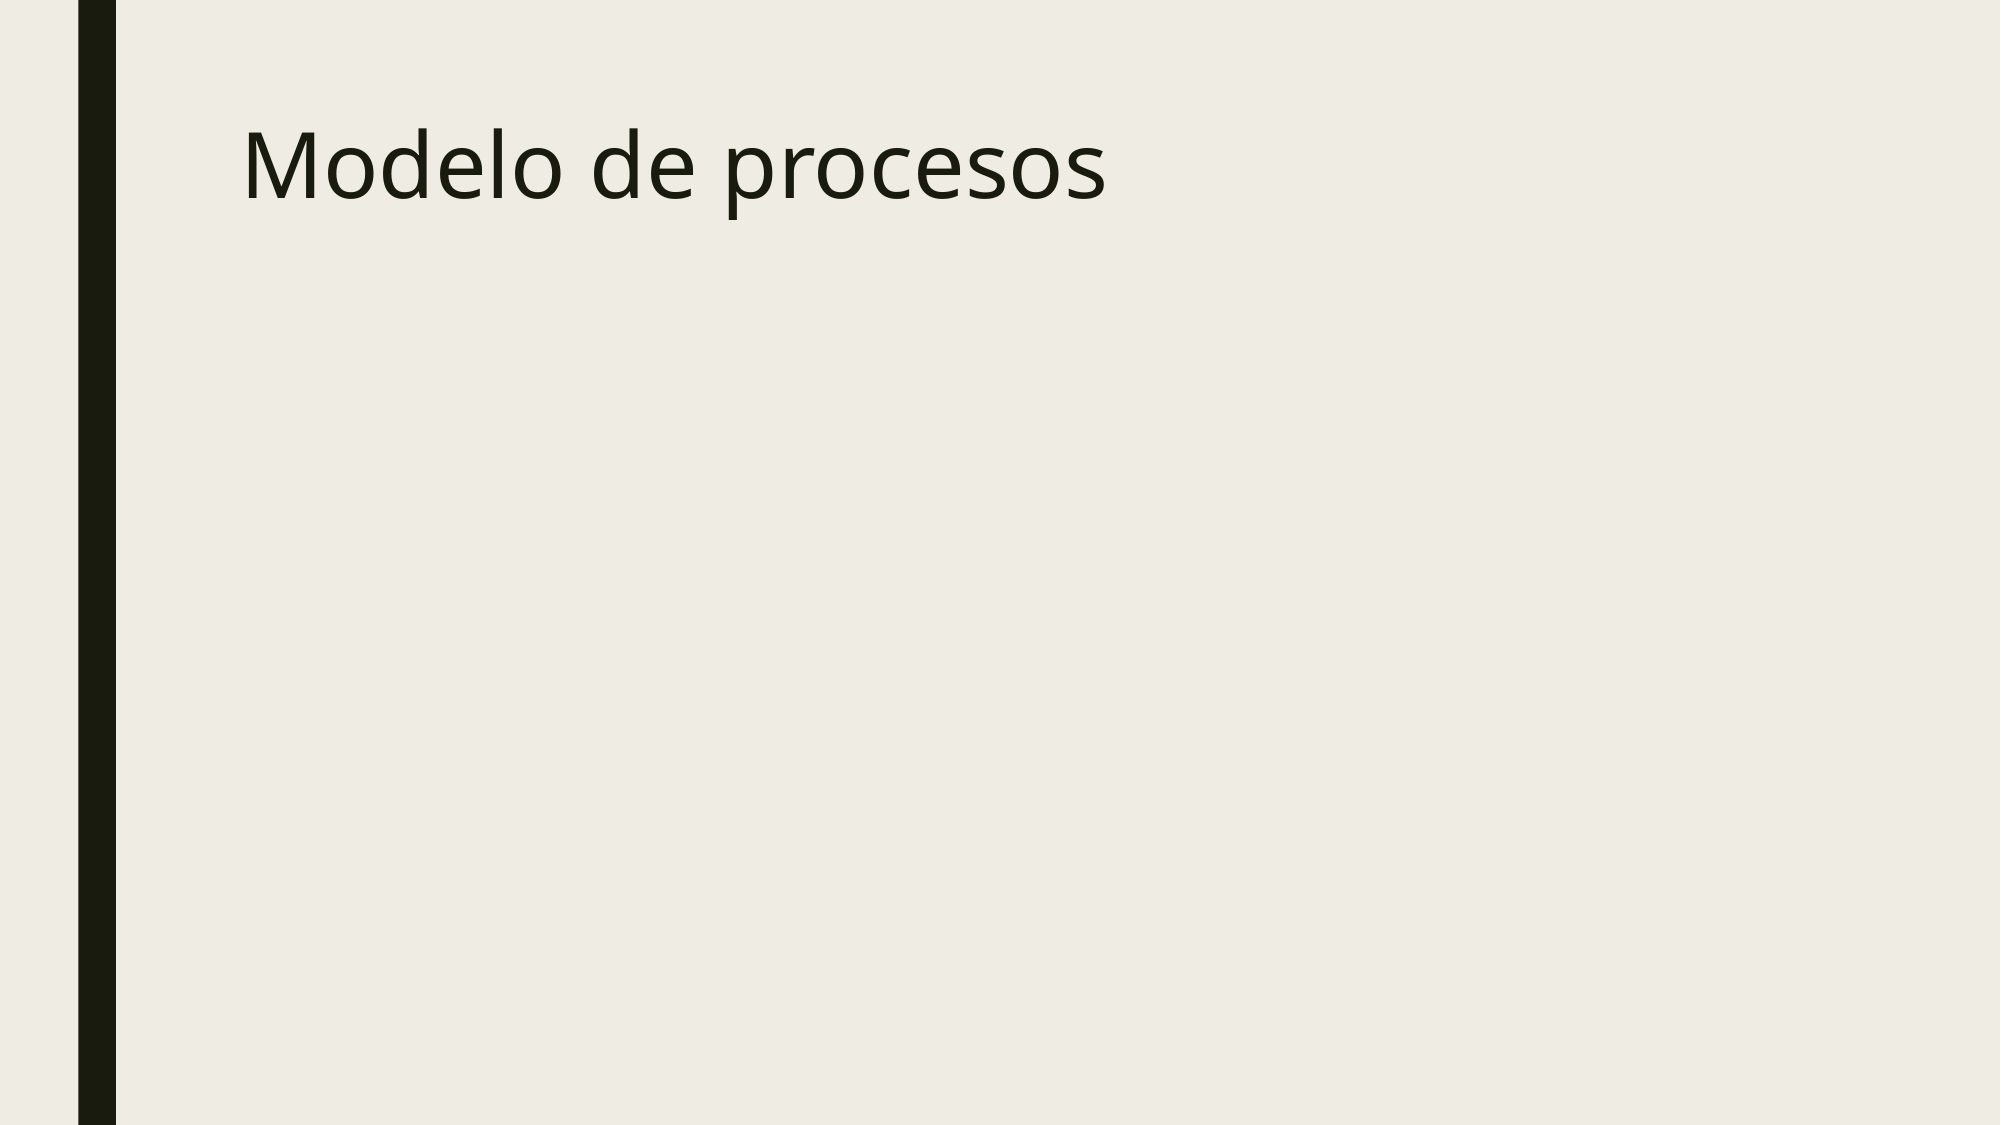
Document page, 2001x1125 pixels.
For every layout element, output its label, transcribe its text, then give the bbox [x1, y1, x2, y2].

title Modelo de procesos [225, 112, 1800, 357]
